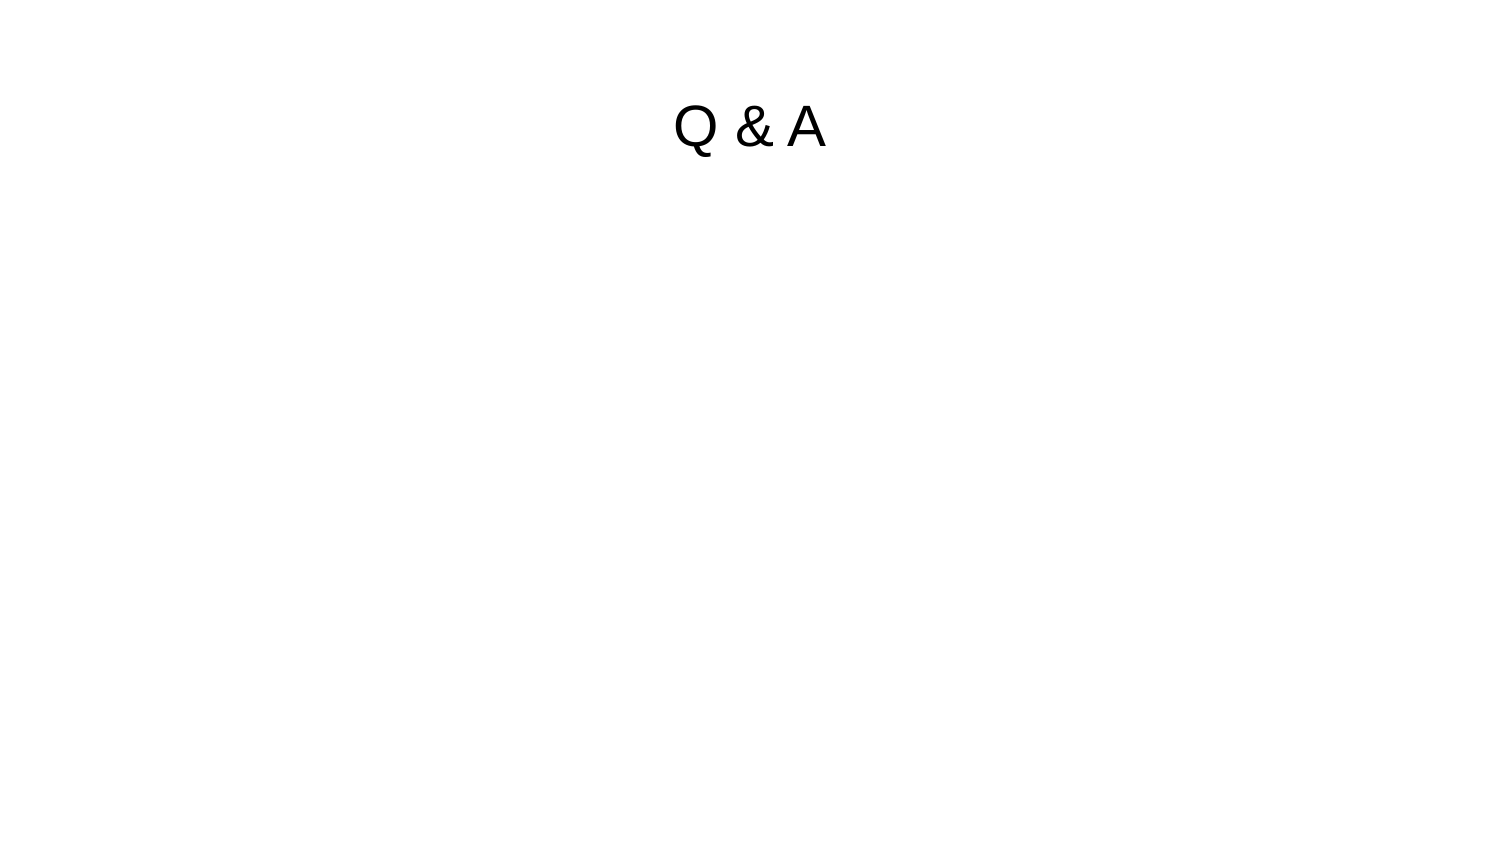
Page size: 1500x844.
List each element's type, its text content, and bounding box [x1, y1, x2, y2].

title Q & A [51, 72, 1449, 167]
